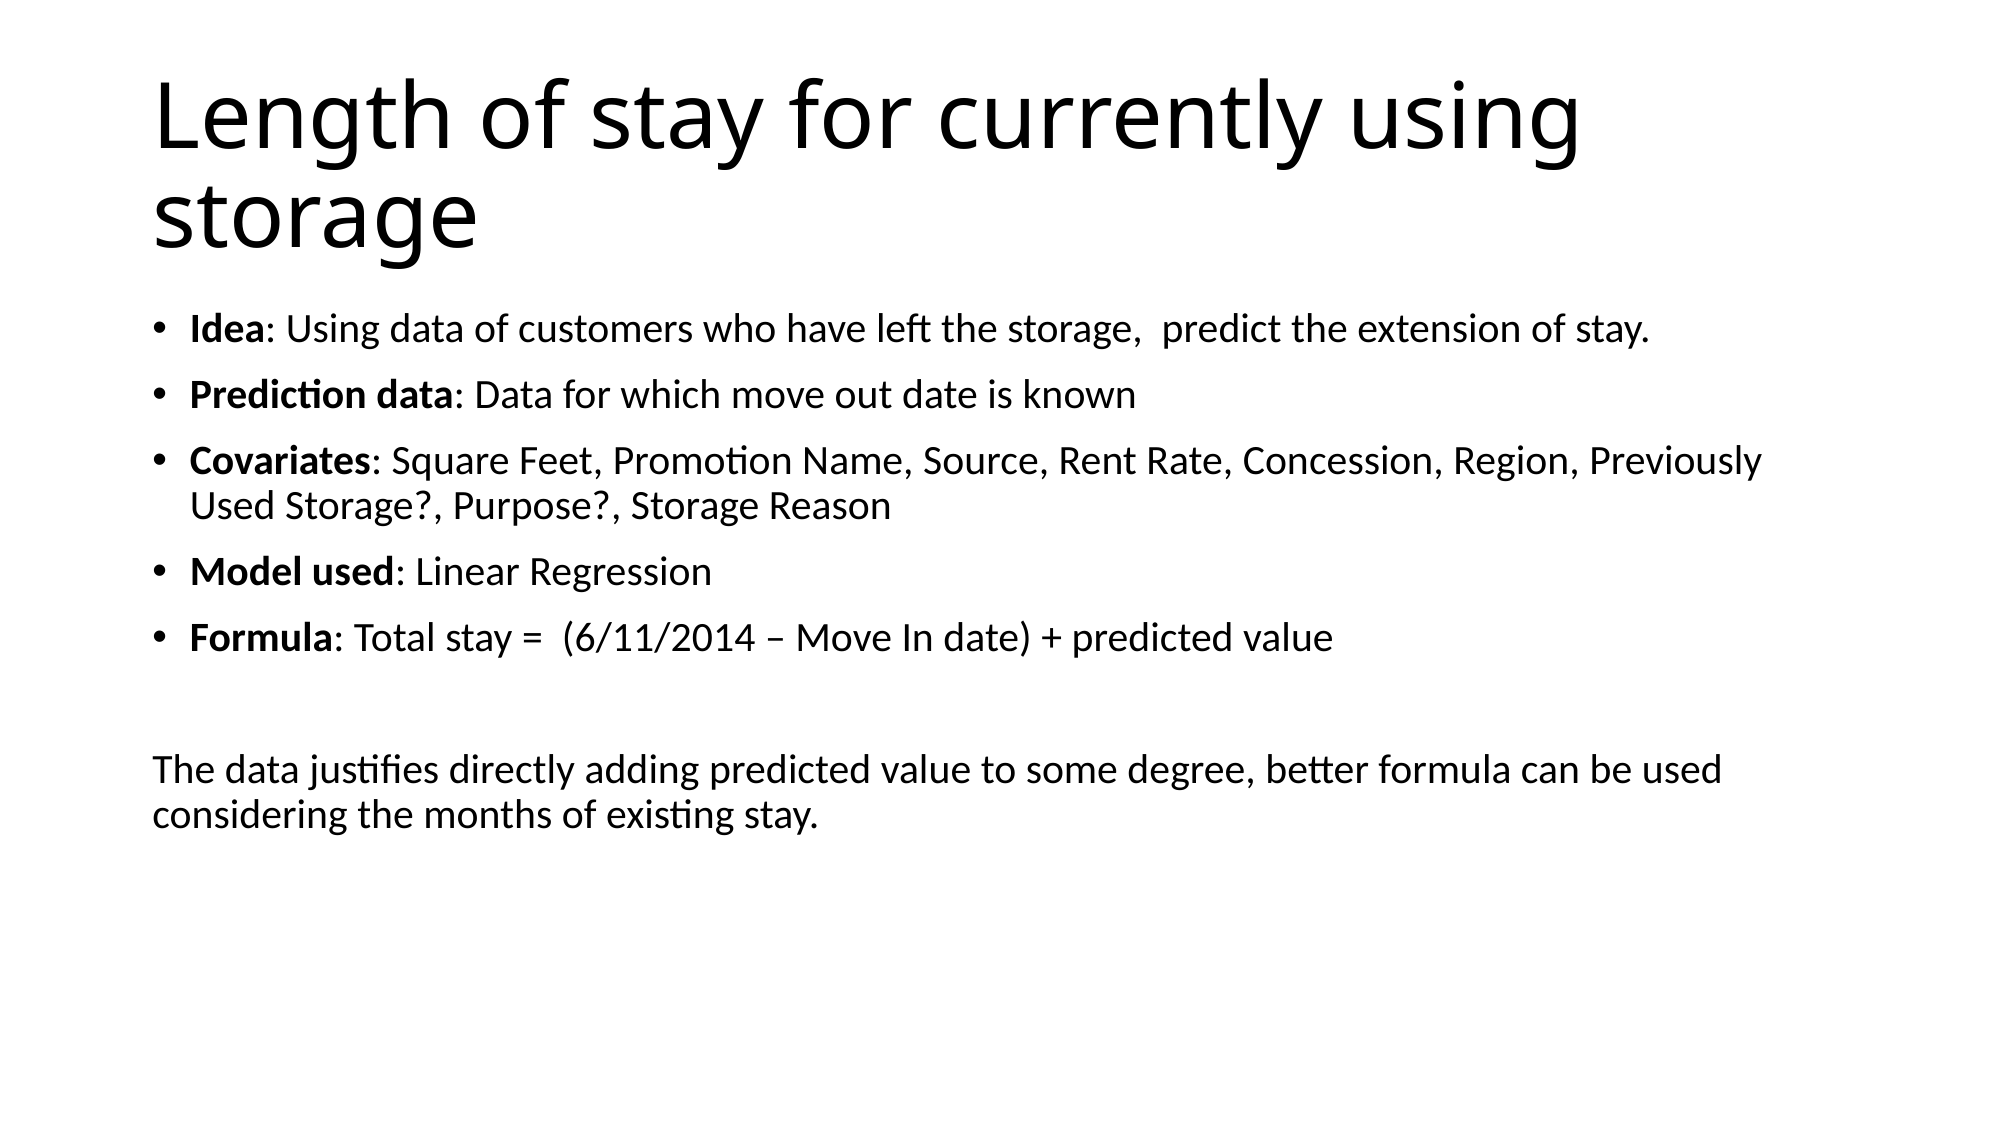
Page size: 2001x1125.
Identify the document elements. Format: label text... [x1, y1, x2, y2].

title Length of stay for currently using storage [137, 59, 1863, 278]
list Idea: Using data of customers who have left the storage, predict the extension of stay. Prediction data: Data for which move out date is known Covariates: Square Feet, Promotion Name, Source, Rent Rate, Concession, Region, Previously Used Storage?, Purpose?, Storage Reason Model used: Linear Regression Formula: Total stay = (6/11/2014 – Move In date) + predicted value The data justifies directly adding predicted value to some degree, better formula can be used considering the months of existing stay. [137, 299, 1863, 1014]
